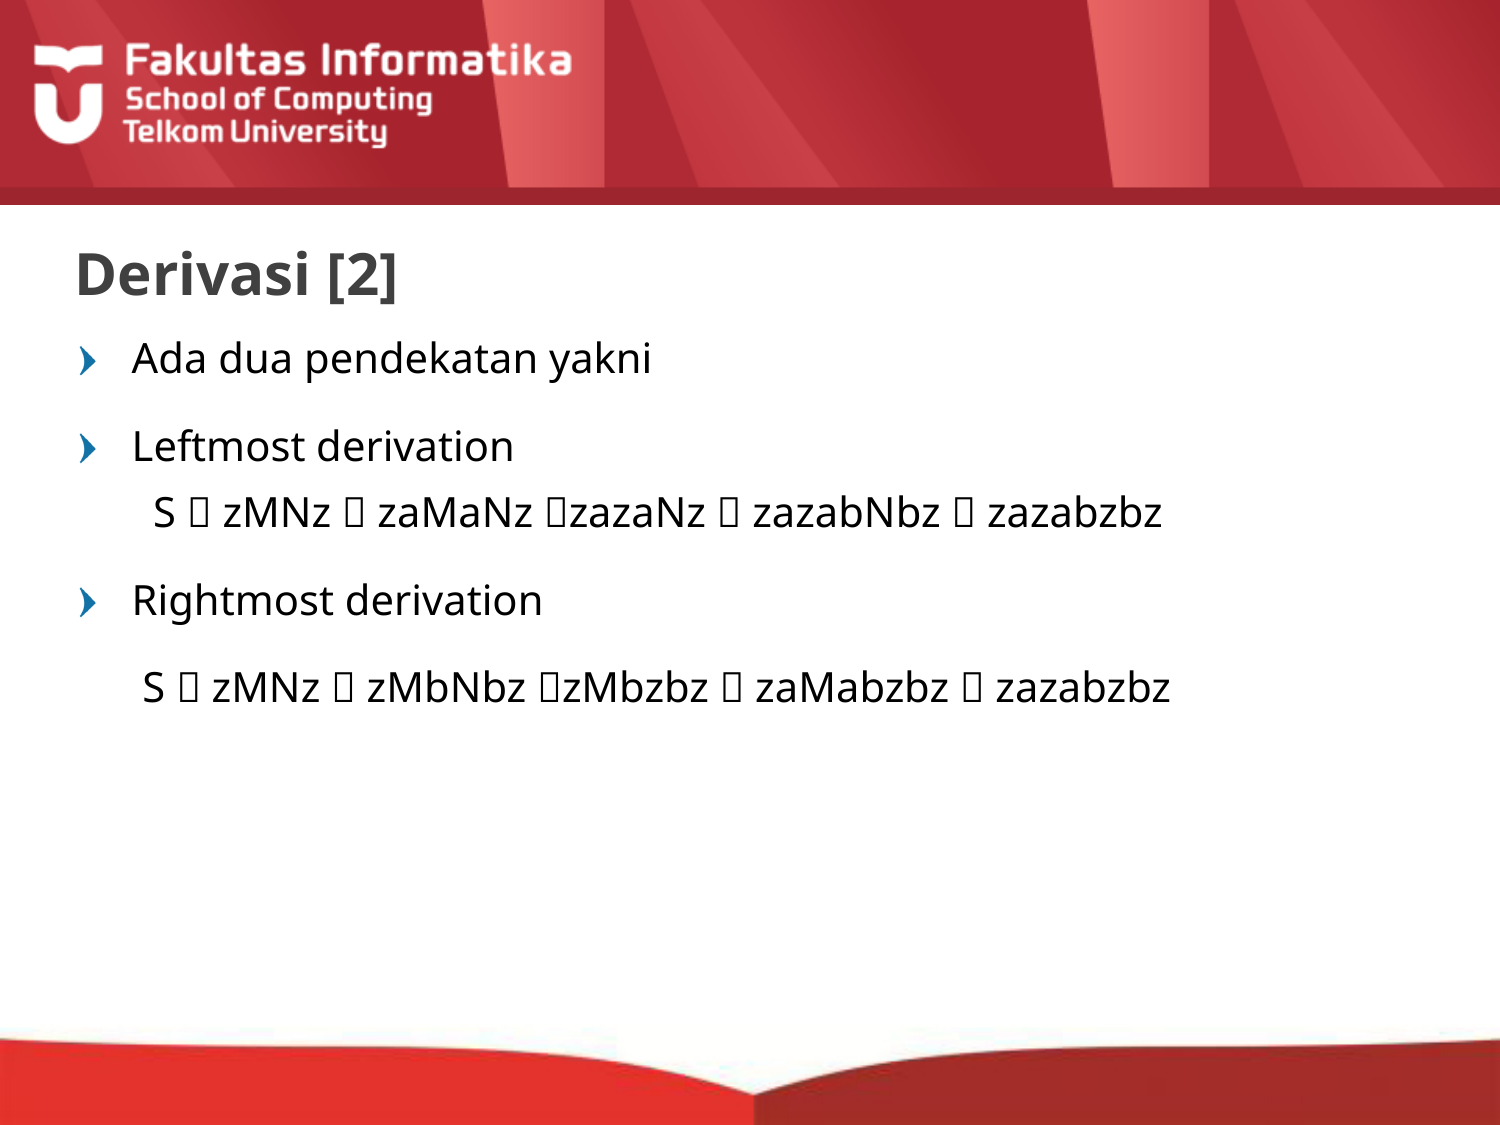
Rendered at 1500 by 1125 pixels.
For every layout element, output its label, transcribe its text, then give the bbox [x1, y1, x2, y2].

picture [74, 424, 99, 465]
picture [74, 337, 99, 377]
picture [0, 0, 1500, 205]
list Ada dua pendekatan yakni Leftmost derivation S  zMNz  zaMaNz zazaNz  zazabNbz  zazabzbz Rightmost derivation S  zMNz  zMbNbz zMbzbz  zaMabzbz  zazabzbz [59, 324, 1426, 990]
picture [0, 1024, 1500, 1125]
picture [74, 578, 99, 619]
title Derivasi [2] [59, 219, 1426, 324]
